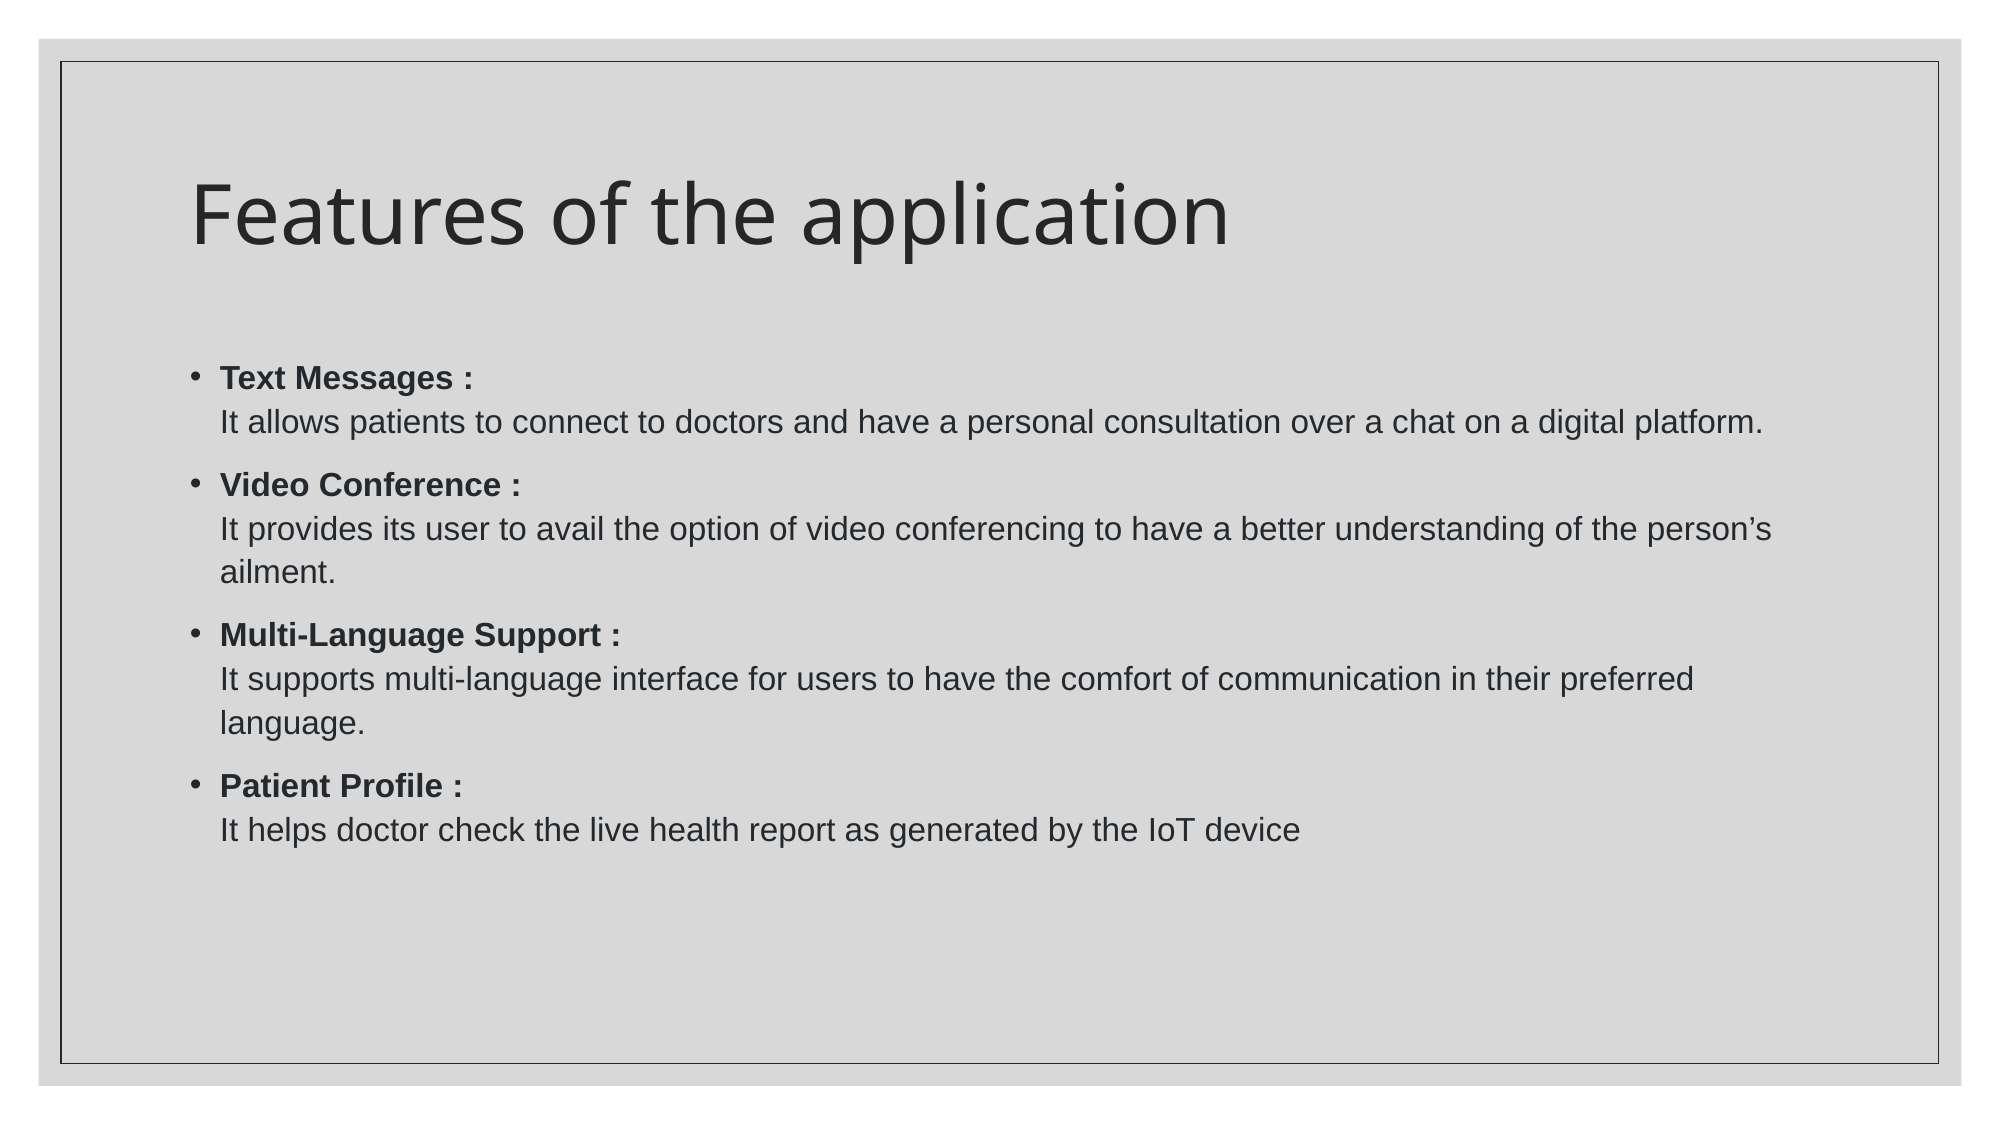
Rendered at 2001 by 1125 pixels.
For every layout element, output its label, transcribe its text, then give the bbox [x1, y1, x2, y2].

list Text Messages : It allows patients to connect to doctors and have a personal consultation over a chat on a digital platform. Video Conference : It provides its user to avail the option of video conferencing to have a better understanding of the person’s ailment. Multi-Language Support : It supports multi-language interface for users to have the comfort of communication in their preferred language. Patient Profile : It helps doctor check the live health report as generated by the IoT device [174, 345, 1825, 977]
title Features of the application [174, 105, 1825, 331]
